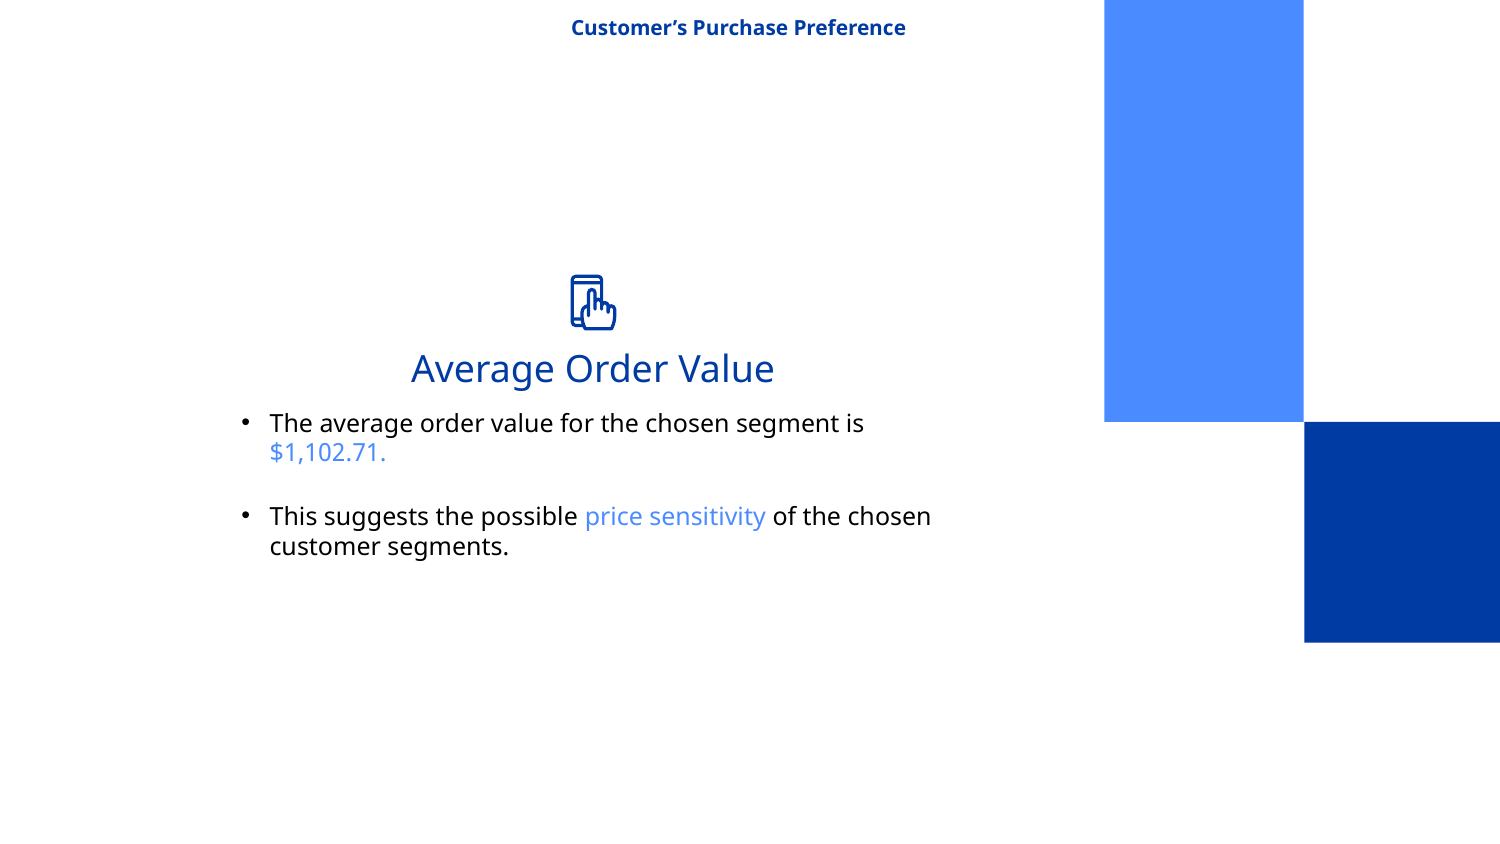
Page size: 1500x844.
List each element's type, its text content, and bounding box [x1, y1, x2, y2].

text_box Customer’s Purchase Preference [106, 0, 1371, 94]
text_box The average order value for the chosen segment is $1,102.71. This suggests the possible price sensitivity of the chosen customer segments. [226, 392, 961, 678]
text_box Average Order Value [354, 330, 832, 392]
text_box [570, 274, 617, 331]
